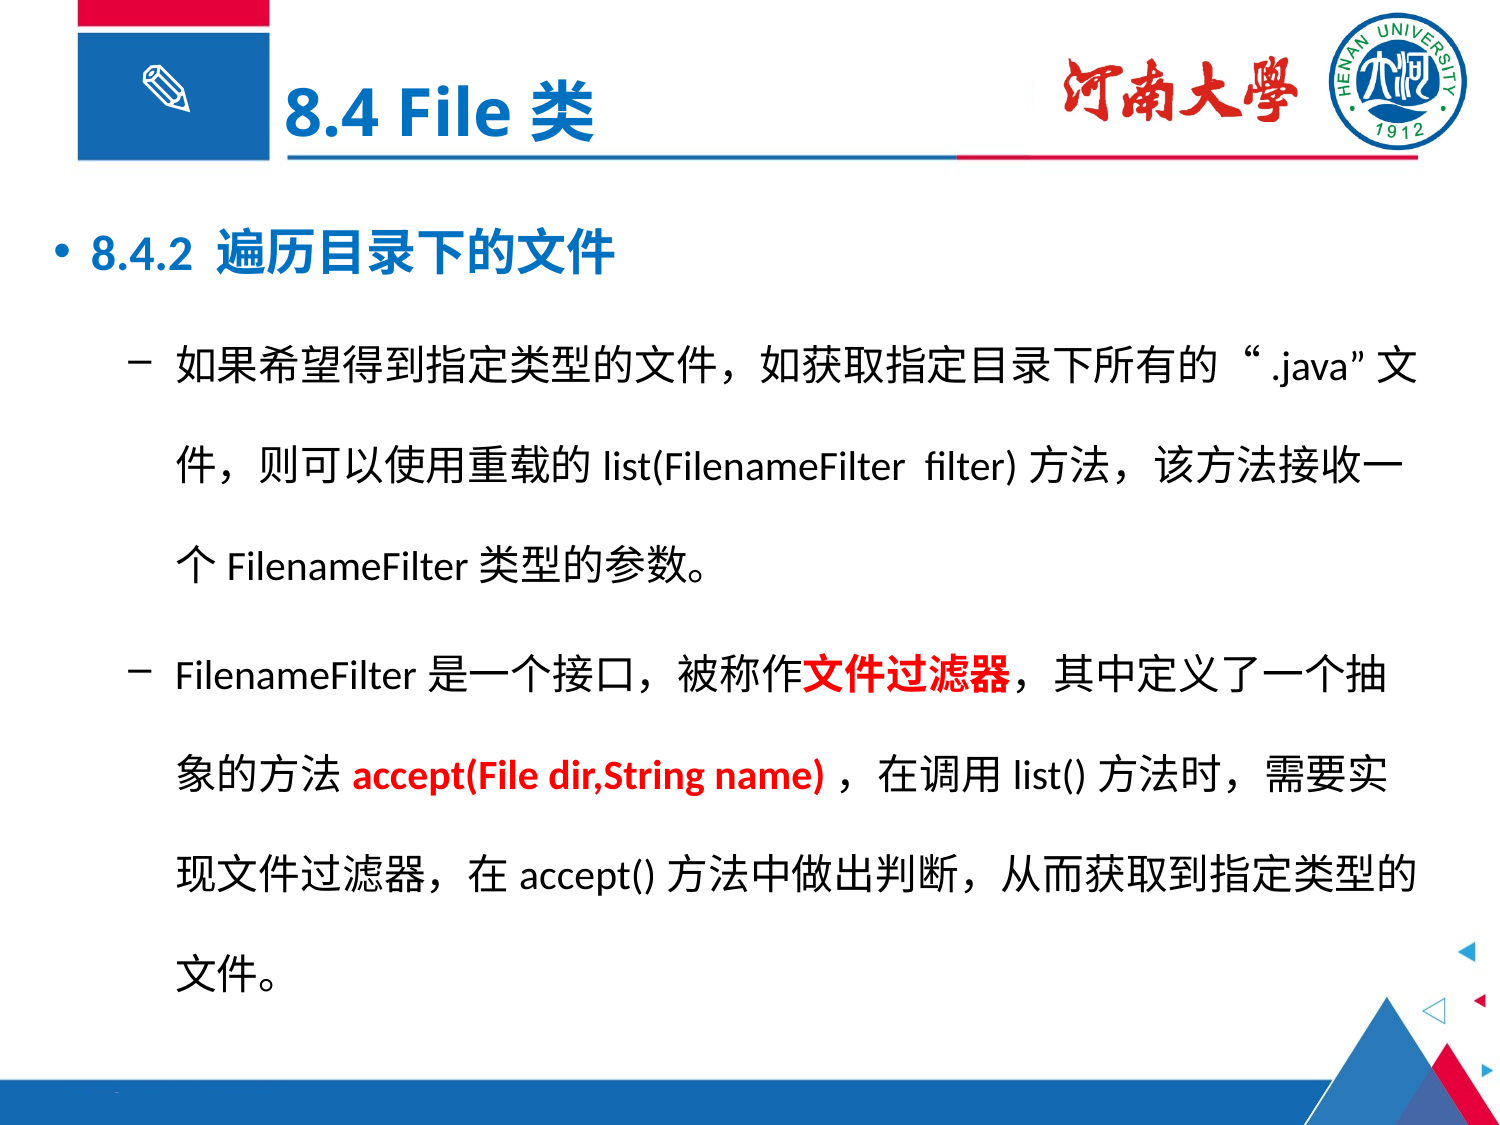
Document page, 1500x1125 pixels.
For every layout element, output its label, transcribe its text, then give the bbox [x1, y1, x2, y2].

text_box 8.4.2 遍历目录下的文件 如果希望得到指定类型的文件，如获取指定目录下所有的“.java”文件，则可以使用重载的list(FilenameFilter filter)方法，该方法接收一个FilenameFilter类型的参数。 FilenameFilter是一个接口，被称作文件过滤器，其中定义了一个抽象的方法accept(File dir,String name)，在调用list()方法时，需要实现文件过滤器，在accept()方法中做出判断，从而获取到指定类型的文件。 [38, 183, 1436, 1014]
picture [0, 1, 1500, 1125]
text_box 8.4 File类 [269, 63, 1081, 156]
